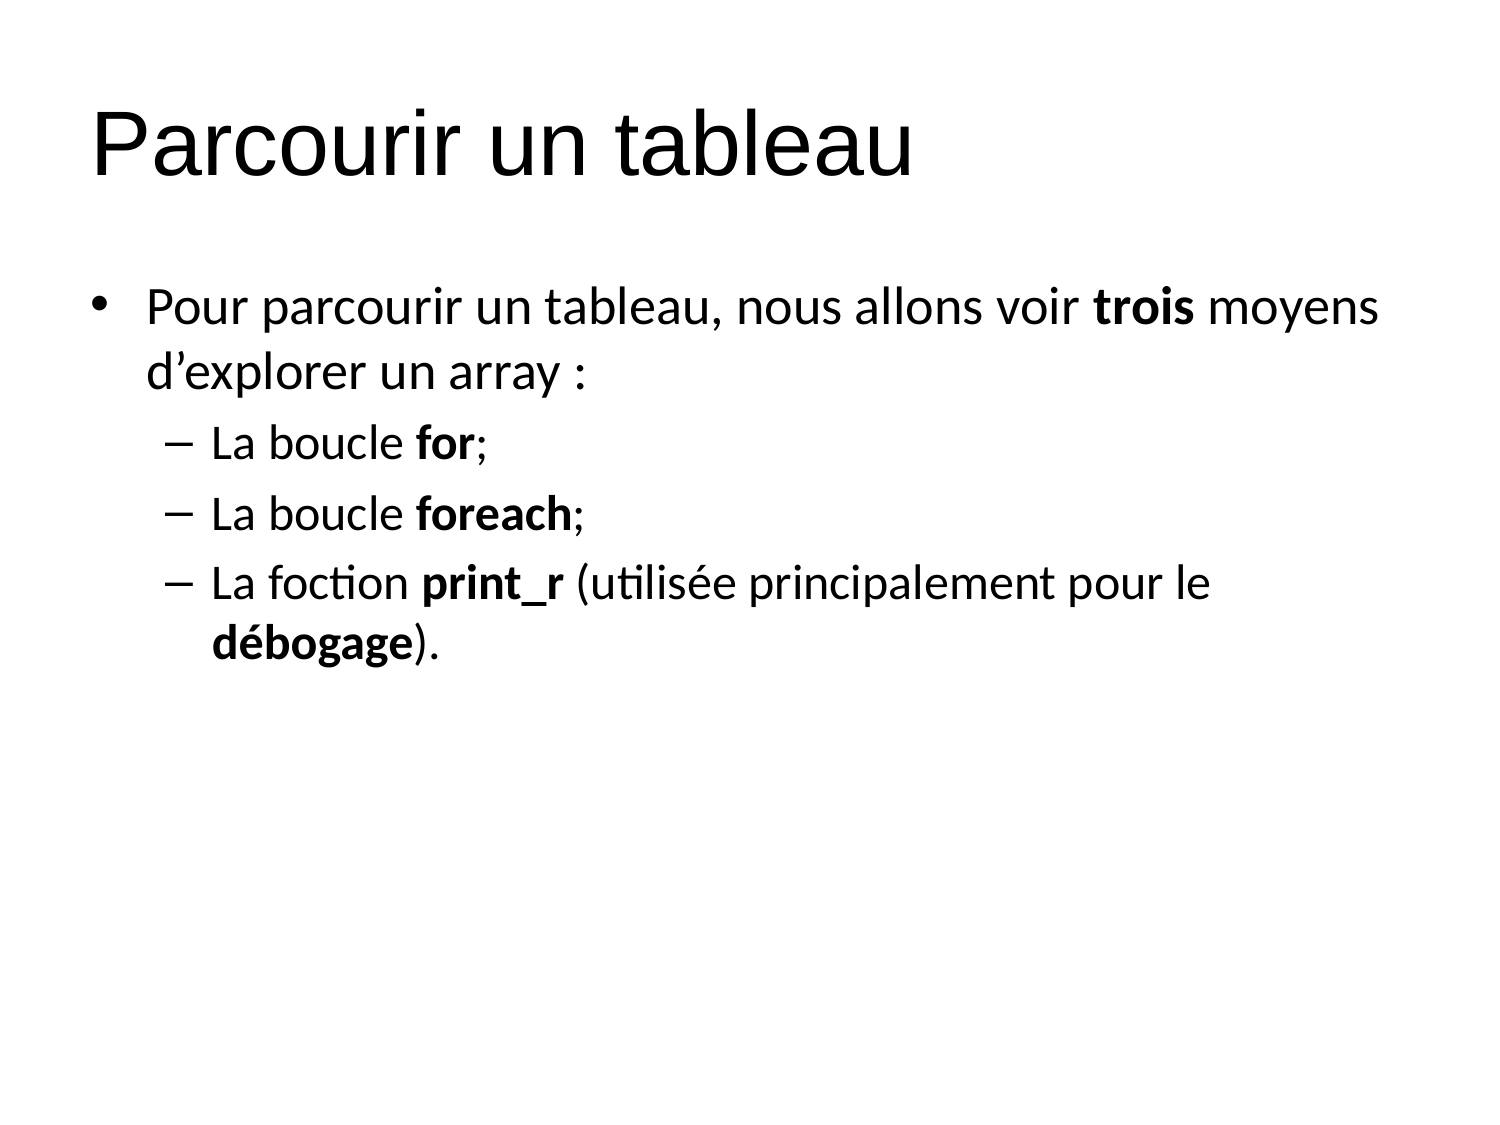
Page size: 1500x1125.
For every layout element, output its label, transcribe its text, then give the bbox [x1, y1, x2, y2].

list Pour parcourir un tableau, nous allons voir trois moyens d’explorer un array : La boucle for; La boucle foreach; La foction print_r (utilisée principalement pour le débogage). [75, 262, 1425, 1005]
title Parcourir un tableau [75, 45, 1425, 233]
